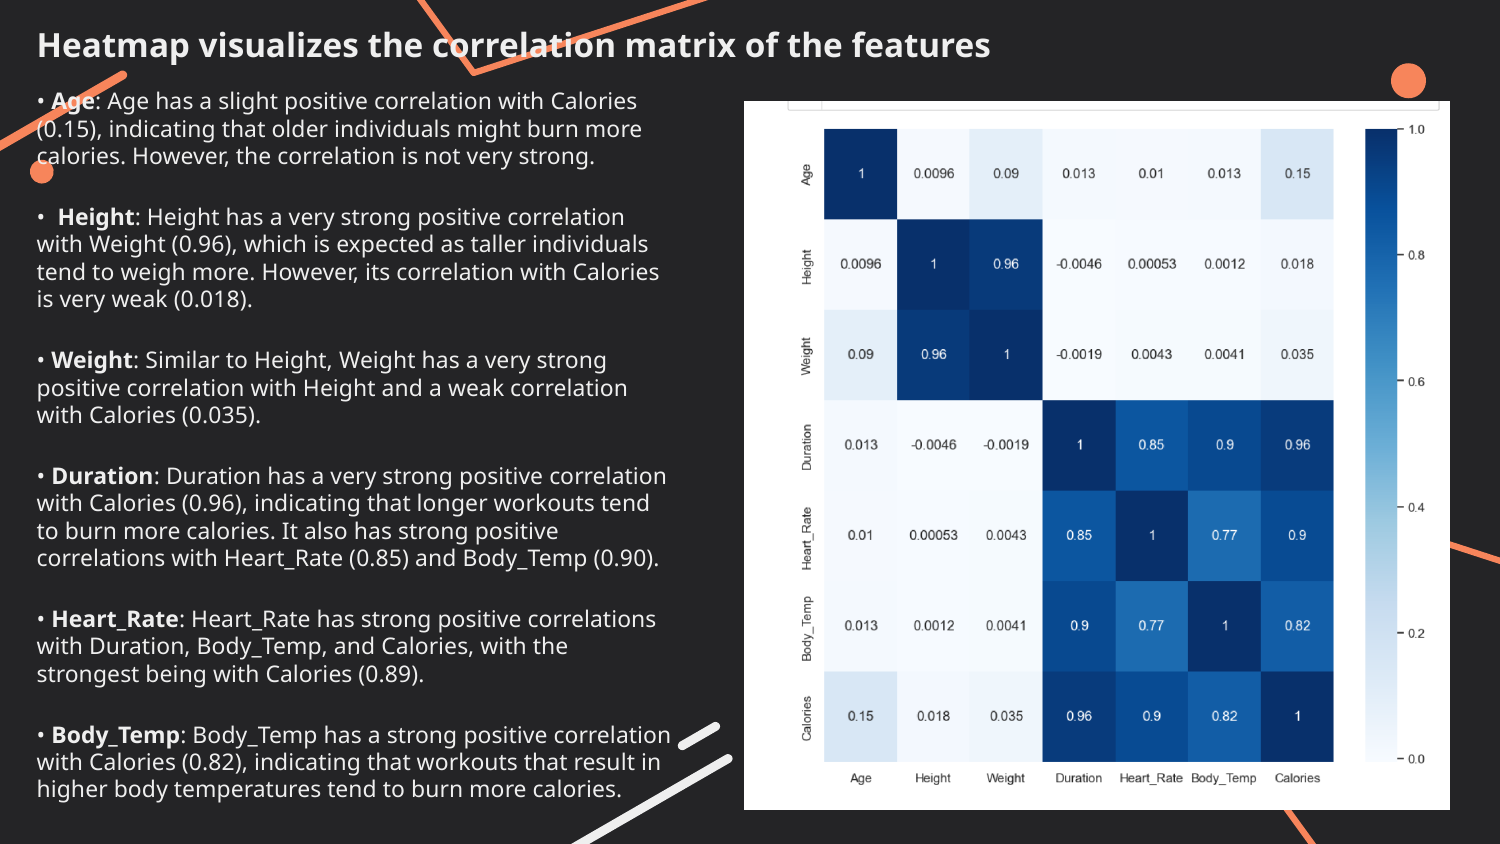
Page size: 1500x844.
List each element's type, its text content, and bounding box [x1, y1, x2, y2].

list • Age: Age has a slight positive correlation with Calories (0.15), indicating that older individuals might burn more calories. However, the correlation is not very strong. • Height: Height has a very strong positive correlation with Weight (0.96), which is expected as taller individuals tend to weigh more. However, its correlation with Calories is very weak (0.018). • Weight: Similar to Height, Weight has a very strong positive correlation with Height and a weak correlation with Calories (0.035). • Duration: Duration has a very strong positive correlation with Calories (0.96), indicating that longer workouts tend to burn more calories. It also has strong positive correlations with Heart_Rate (0.85) and Body_Temp (0.90). • Heart_Rate: Heart_Rate has strong positive correlations with Duration, Body_Temp, and Calories, with the strongest being with Calories (0.89). • Body_Temp: Body_Temp has a strong positive correlation with Calories (0.82), indicating that workouts that result in higher body temperatures tend to burn more calories. [21, 79, 688, 835]
picture [744, 101, 1451, 810]
title Heatmap visualizes the correlation matrix of the features [21, 9, 1031, 79]
